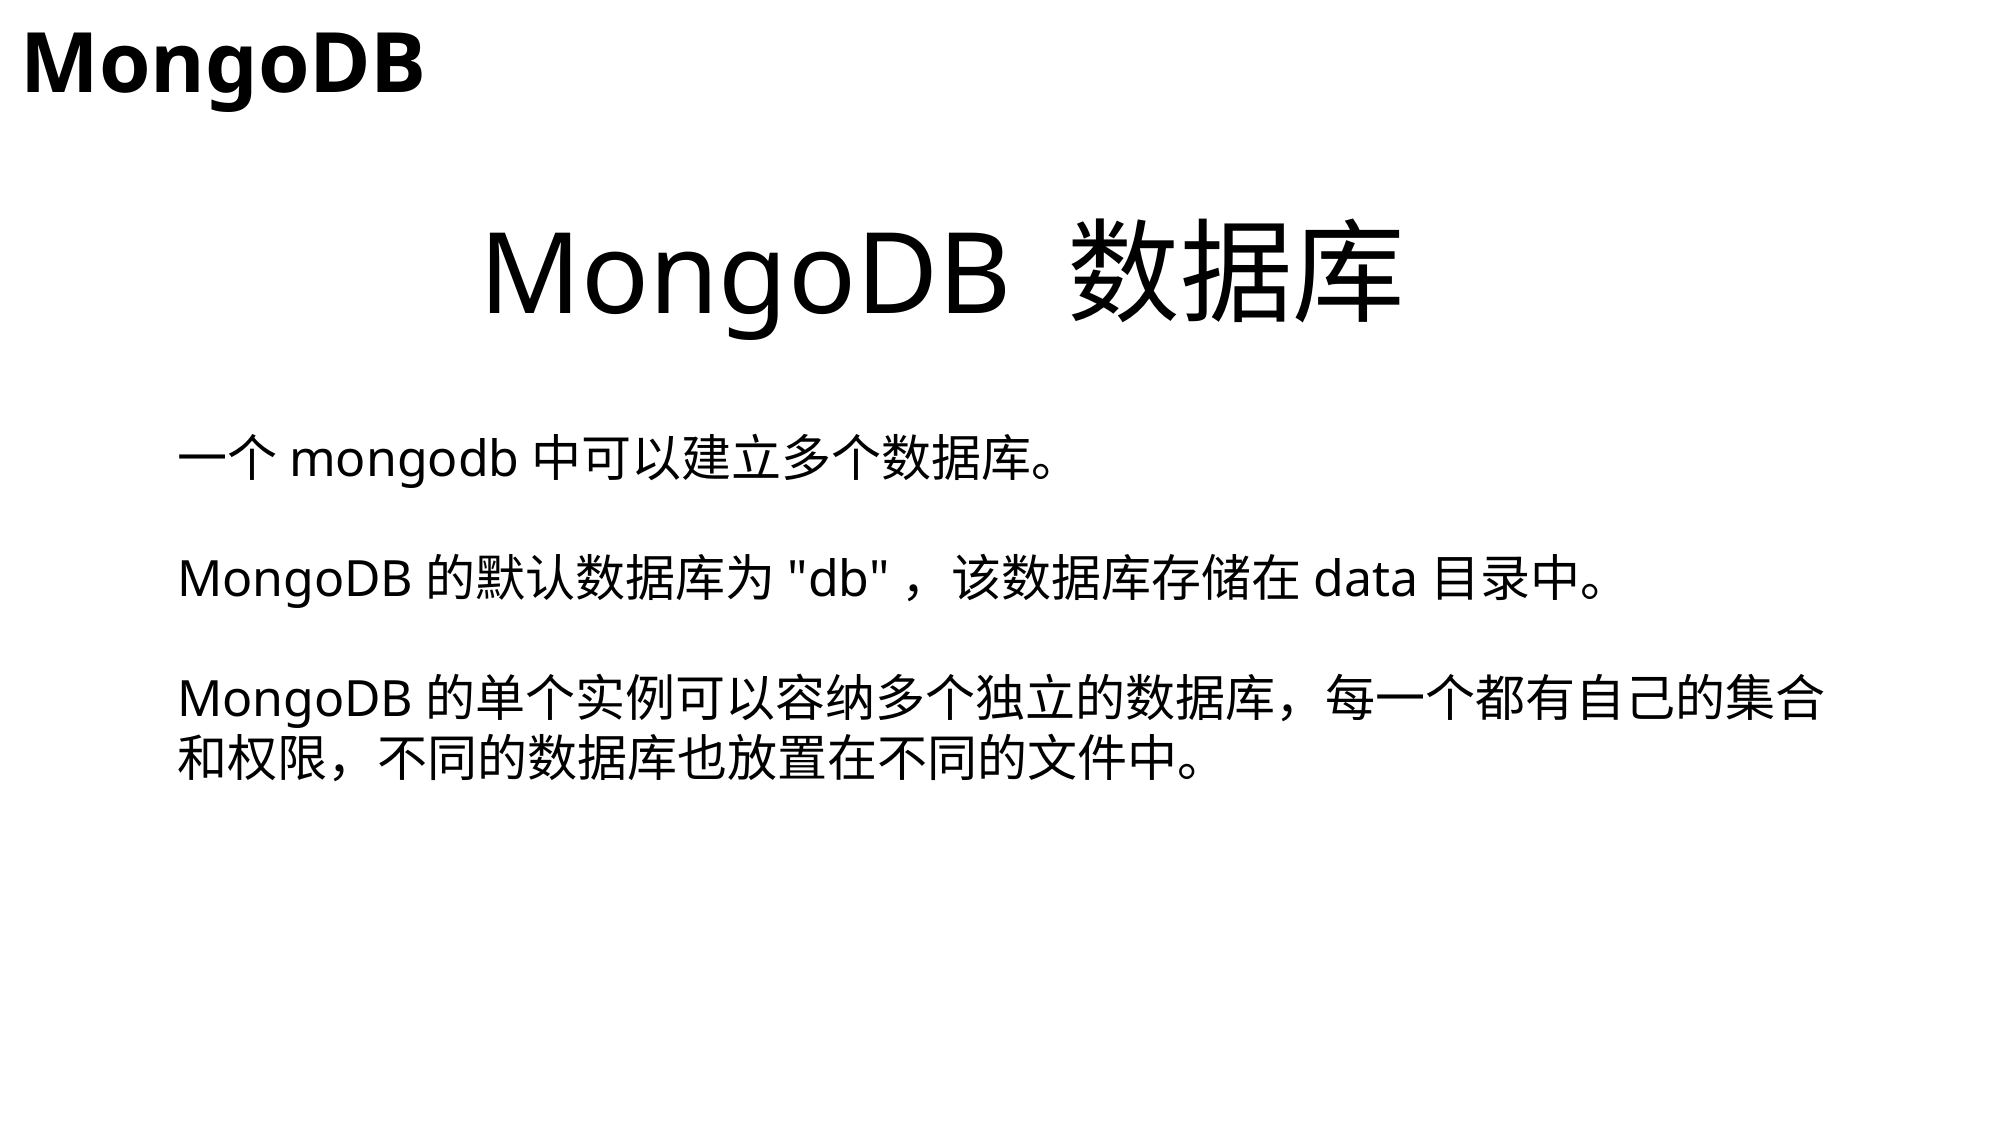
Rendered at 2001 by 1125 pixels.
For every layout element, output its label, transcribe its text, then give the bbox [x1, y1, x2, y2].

text_box 一个mongodb中可以建立多个数据库。 MongoDB的默认数据库为"db"，该数据库存储在data目录中。 MongoDB的单个实例可以容纳多个独立的数据库，每一个都有自己的集合和权限，不同的数据库也放置在不同的文件中。 [162, 418, 1841, 794]
title MongoDB [6, 3, 1997, 152]
text_box MongoDB 数据库 [464, 193, 1421, 344]
